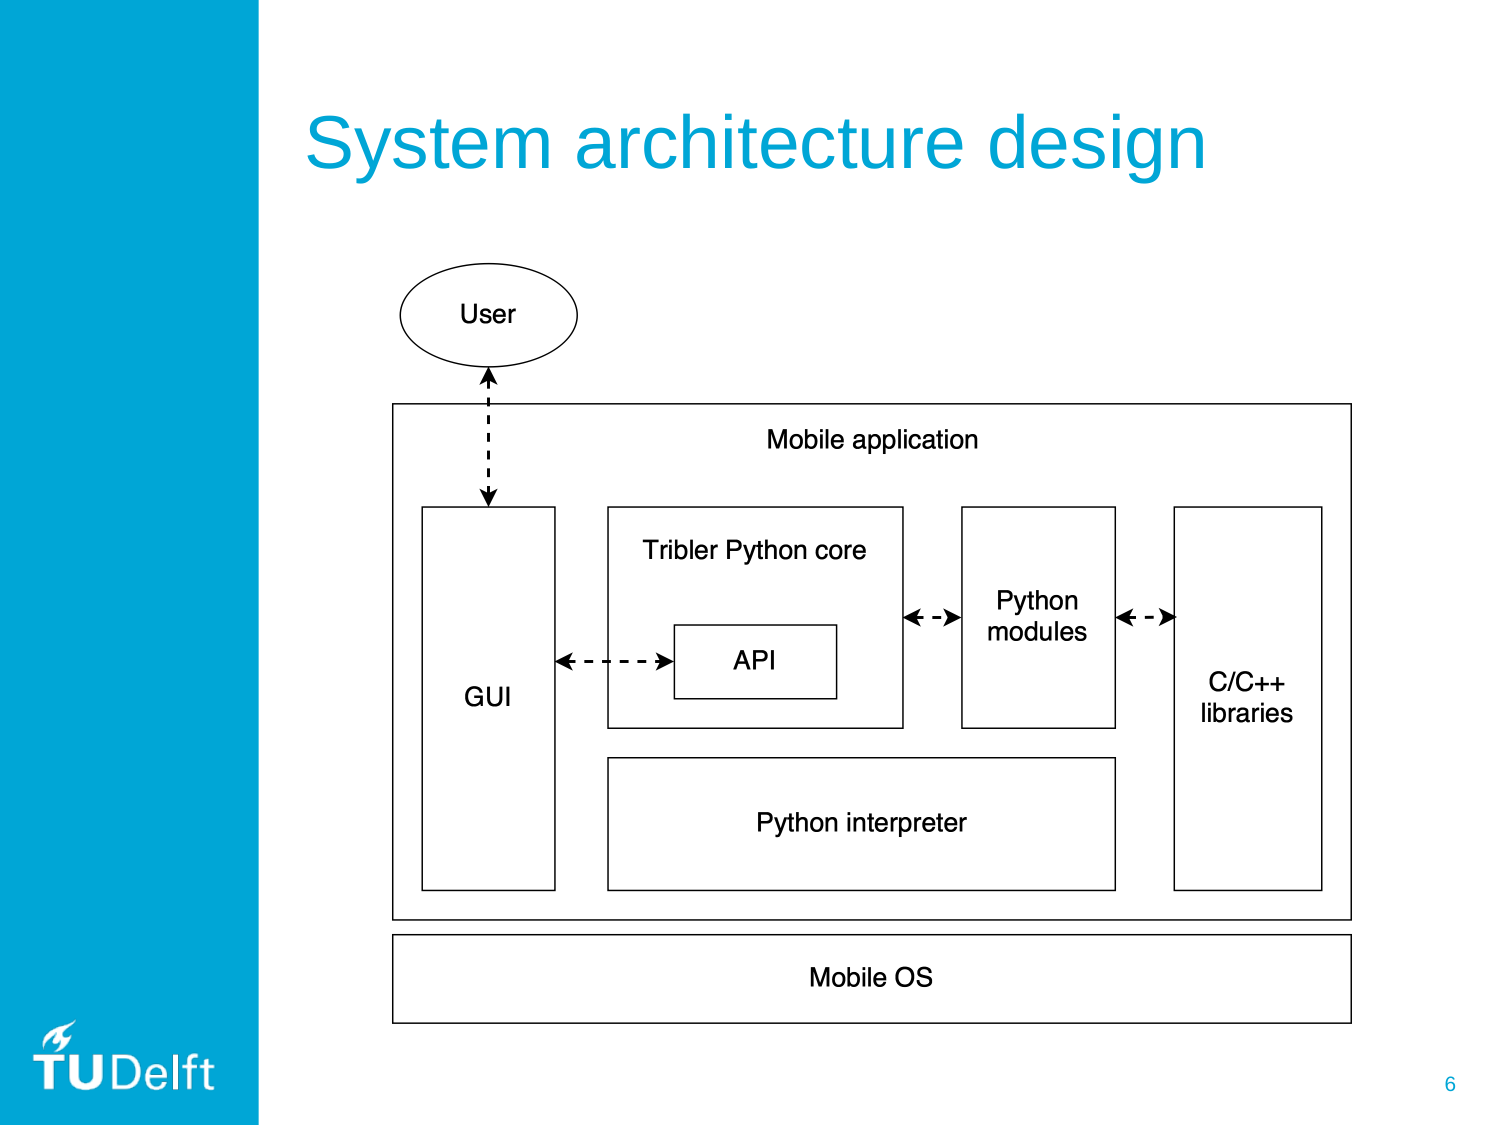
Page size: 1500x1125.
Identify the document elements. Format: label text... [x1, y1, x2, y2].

title System architecture design [289, 45, 1455, 233]
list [391, 262, 1354, 1026]
